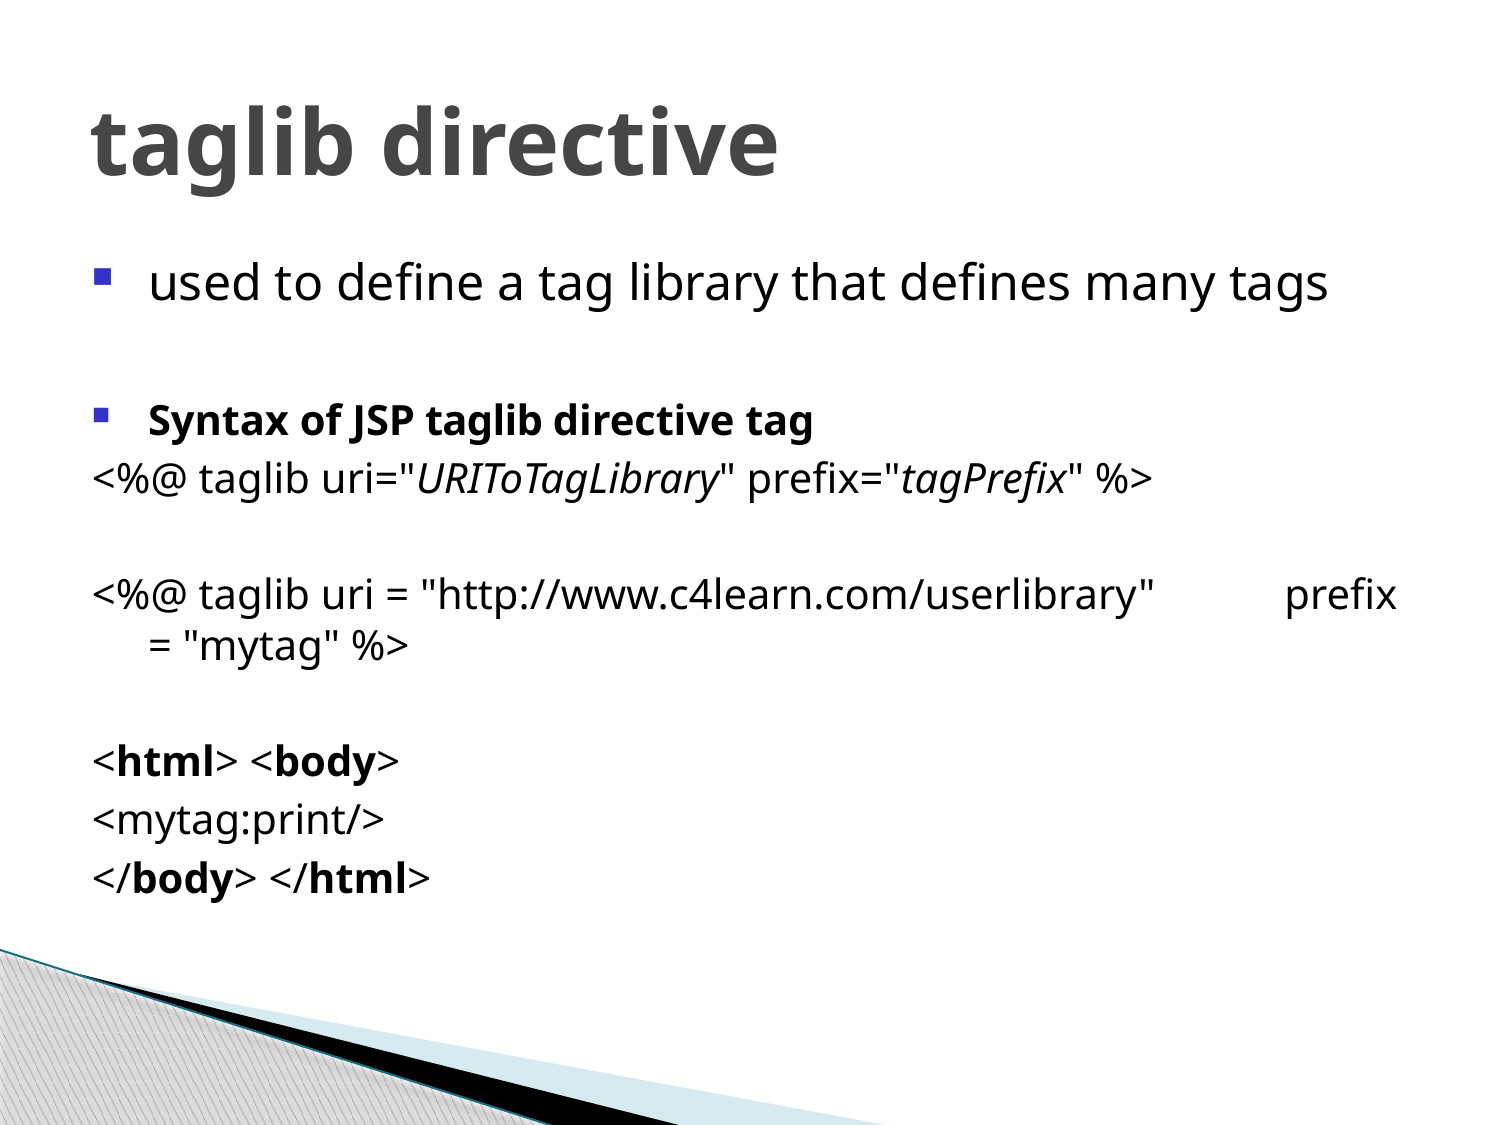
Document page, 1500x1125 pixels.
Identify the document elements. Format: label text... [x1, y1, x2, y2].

list used to define a tag library that defines many tags Syntax of JSP taglib directive tag <%@ taglib uri="URIToTagLibrary" prefix="tagPrefix" %> <%@ taglib uri = "http://www.c4learn.com/userlibrary" prefix = "mytag" %> <html> <body> <mytag:print/> </body> </html> [75, 243, 1425, 986]
title taglib directive [75, 45, 1425, 233]
